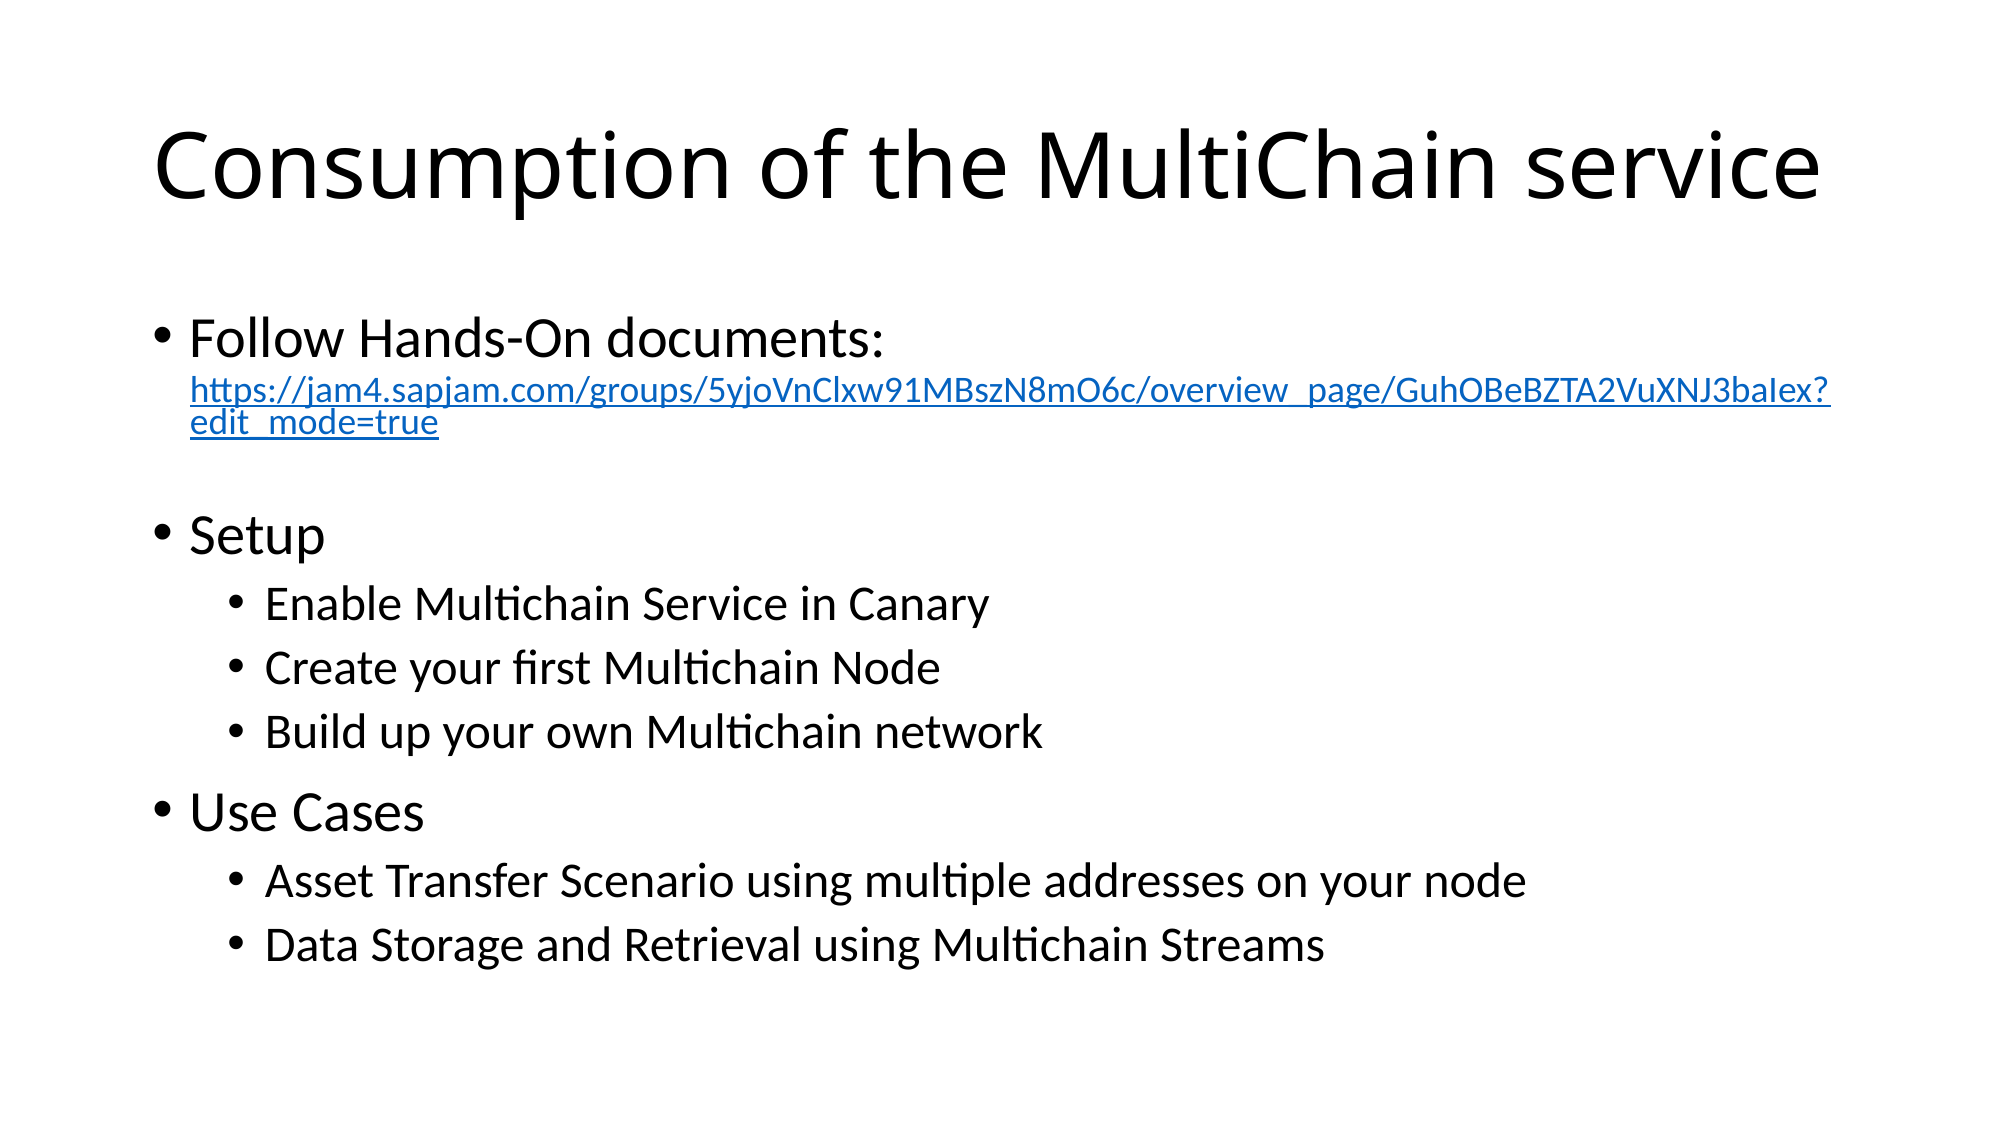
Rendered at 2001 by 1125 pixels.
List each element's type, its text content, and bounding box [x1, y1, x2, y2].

title Consumption of the MultiChain service [137, 59, 1863, 278]
list Follow Hands-On documents: https://jam4.sapjam.com/groups/5yjoVnClxw91MBszN8mO6c/overview_page/GuhOBeBZTA2VuXNJ3baIex?edit_mode=true Setup Enable Multichain Service in Canary Create your first Multichain Node Build up your own Multichain network Use Cases Asset Transfer Scenario using multiple addresses on your node Data Storage and Retrieval using Multichain Streams [137, 299, 1863, 1014]
